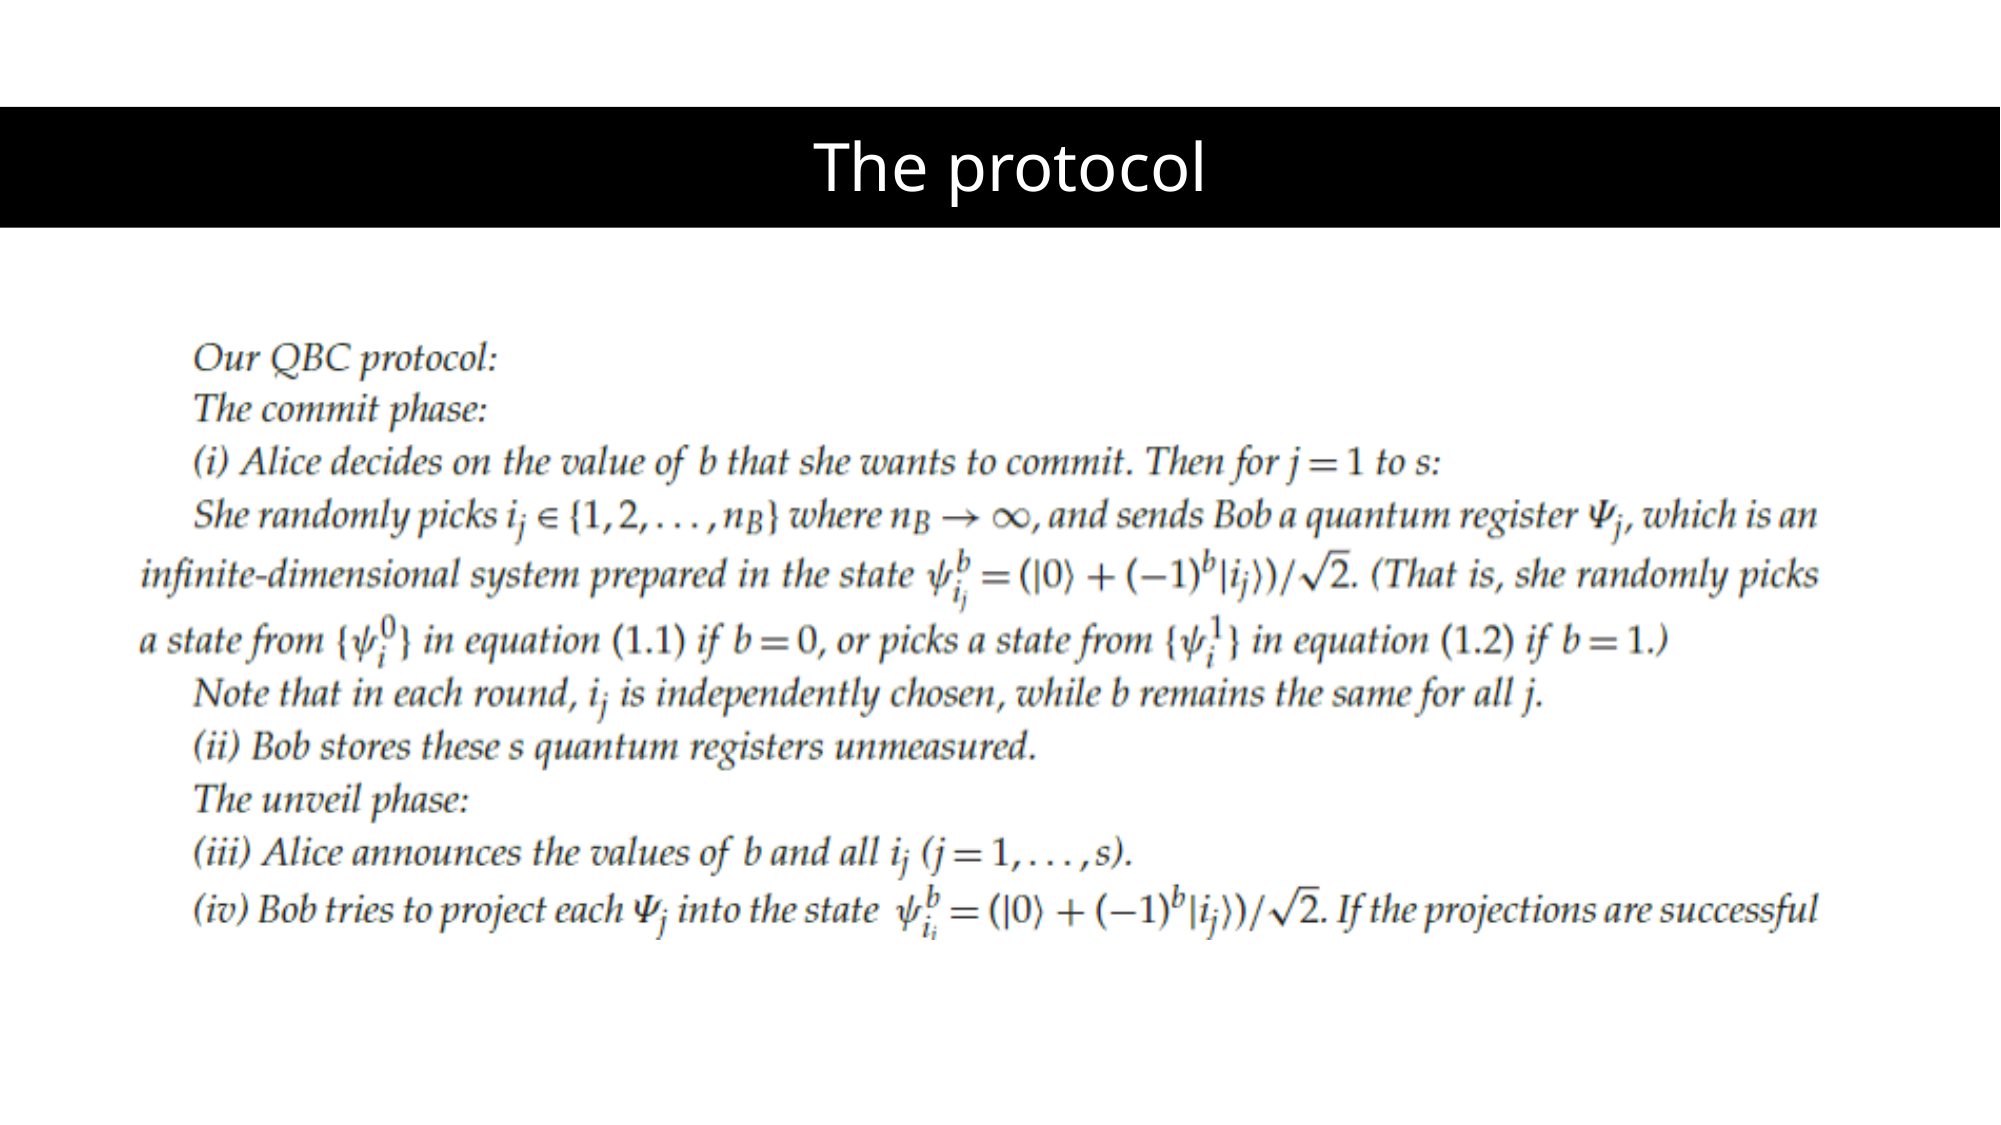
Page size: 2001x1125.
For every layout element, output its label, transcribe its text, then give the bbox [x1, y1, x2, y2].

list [105, 331, 1895, 940]
text_box [0, 106, 2000, 229]
title The protocol [91, 105, 1931, 228]
